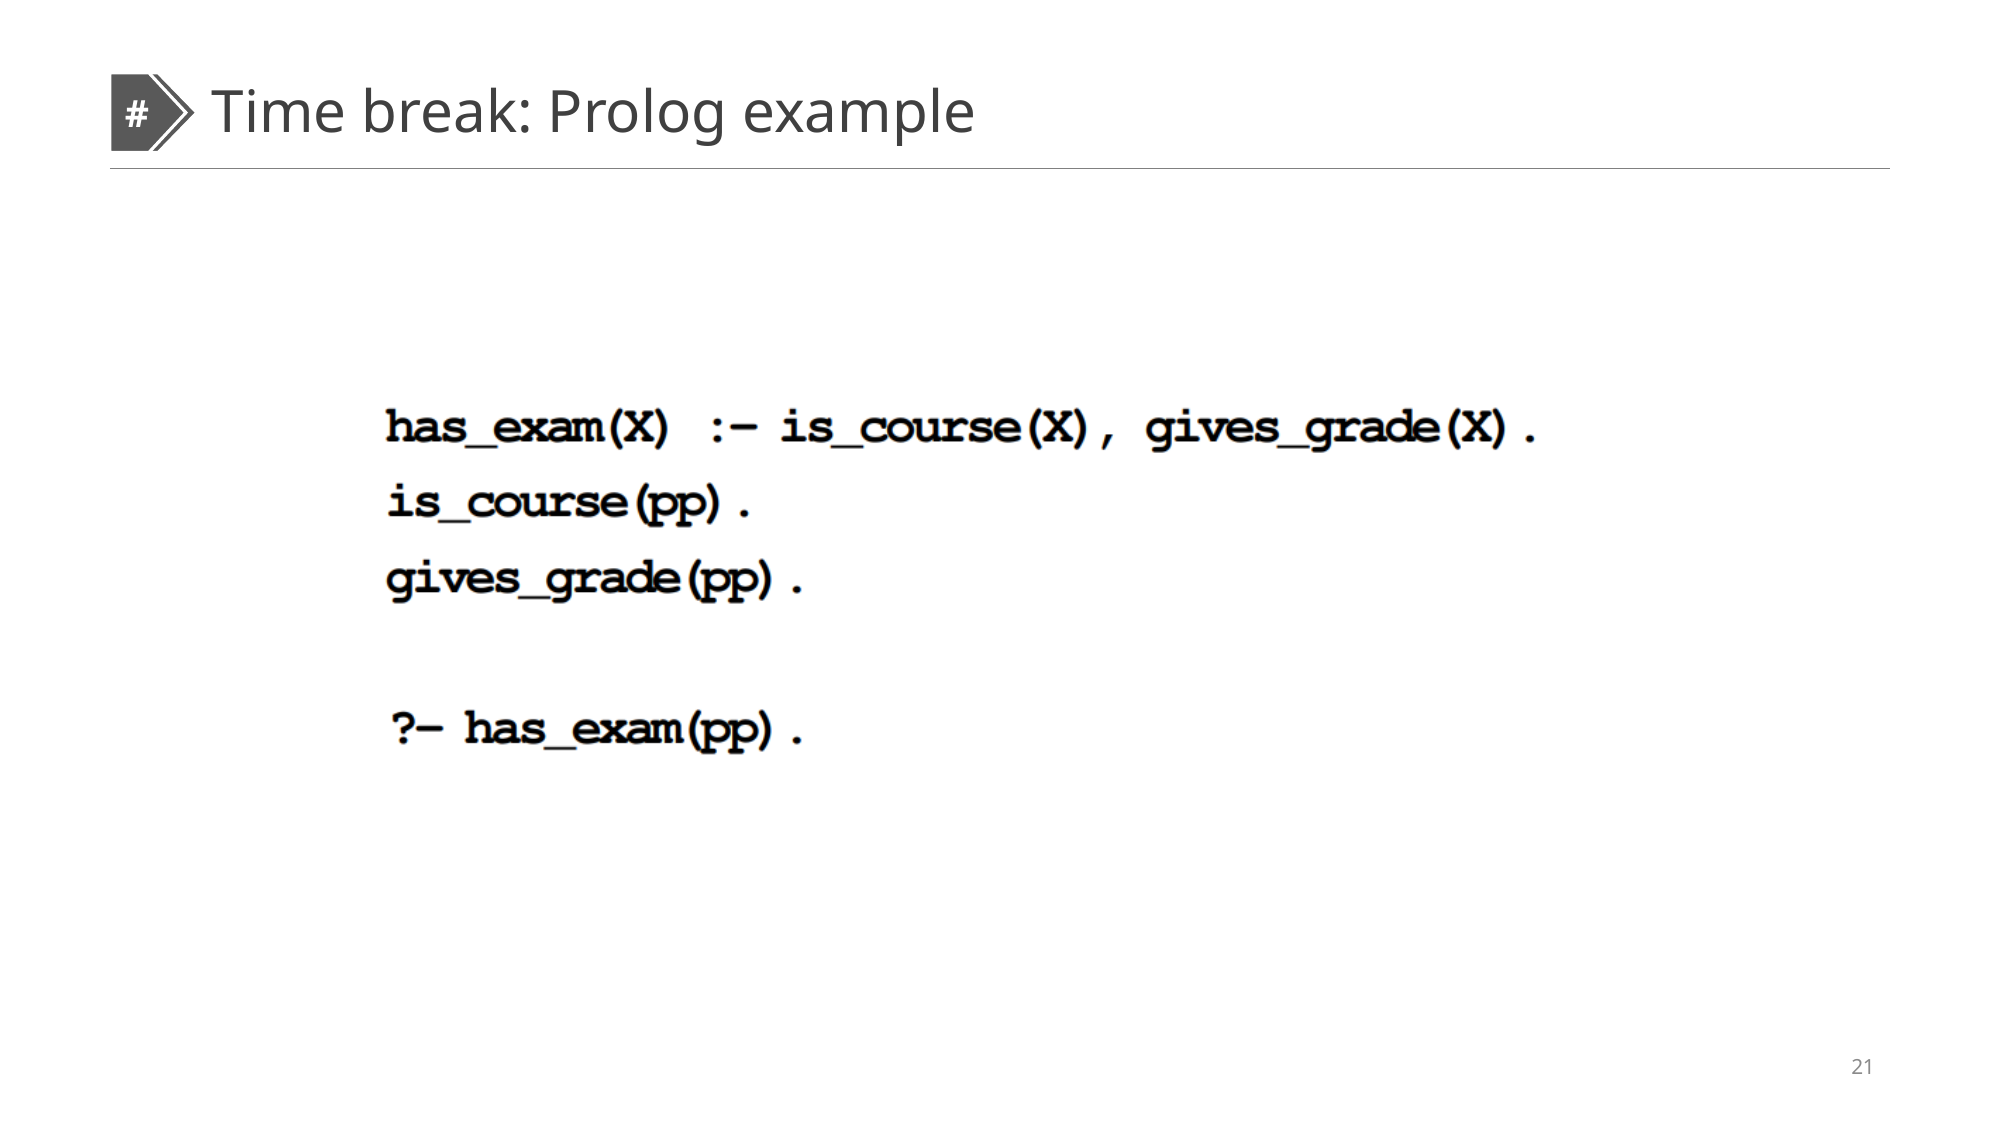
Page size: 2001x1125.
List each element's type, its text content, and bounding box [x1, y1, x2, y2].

text_box # [108, 71, 189, 154]
picture [259, 210, 1761, 872]
text_box # [151, 71, 200, 154]
slide_number 21 [1412, 1050, 1890, 1085]
text_box Time break: Prolog example [196, 72, 1890, 153]
